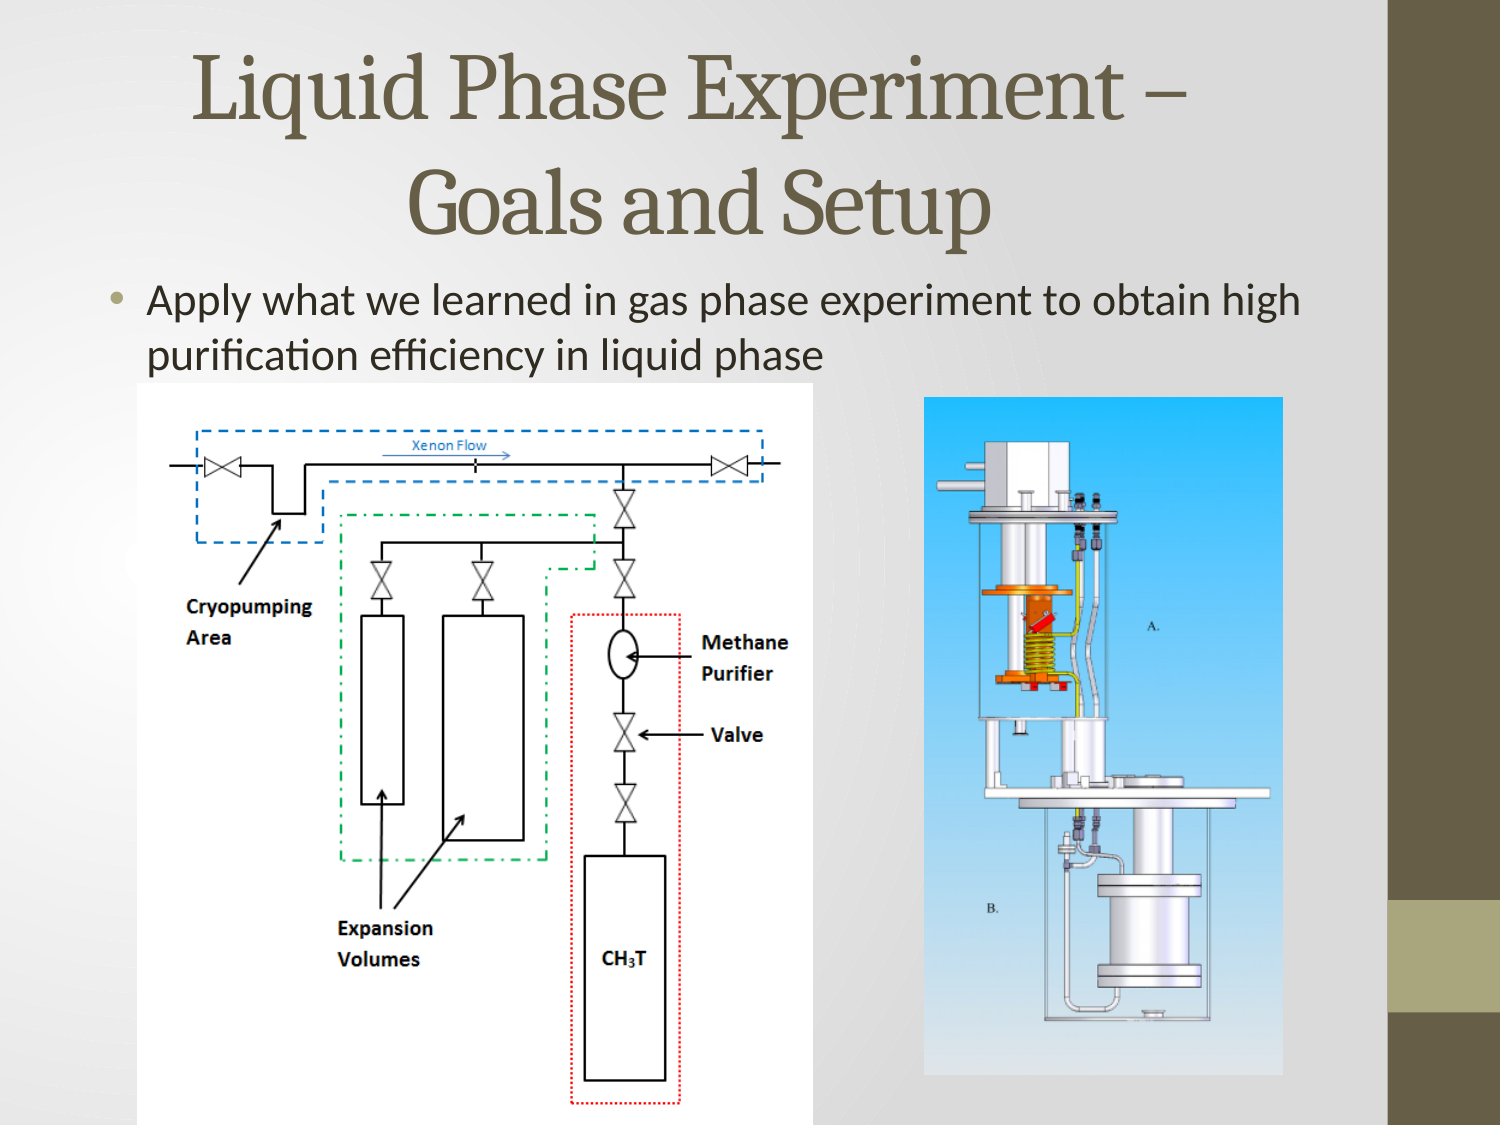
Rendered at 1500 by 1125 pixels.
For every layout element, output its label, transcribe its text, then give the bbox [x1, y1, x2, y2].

picture [924, 397, 1283, 1075]
picture [136, 383, 813, 1125]
list Apply what we learned in gas phase experiment to obtain high purification efficiency in liquid phase [75, 262, 1325, 1050]
title Liquid Phase Experiment – Goals and Setup [75, 45, 1325, 233]
